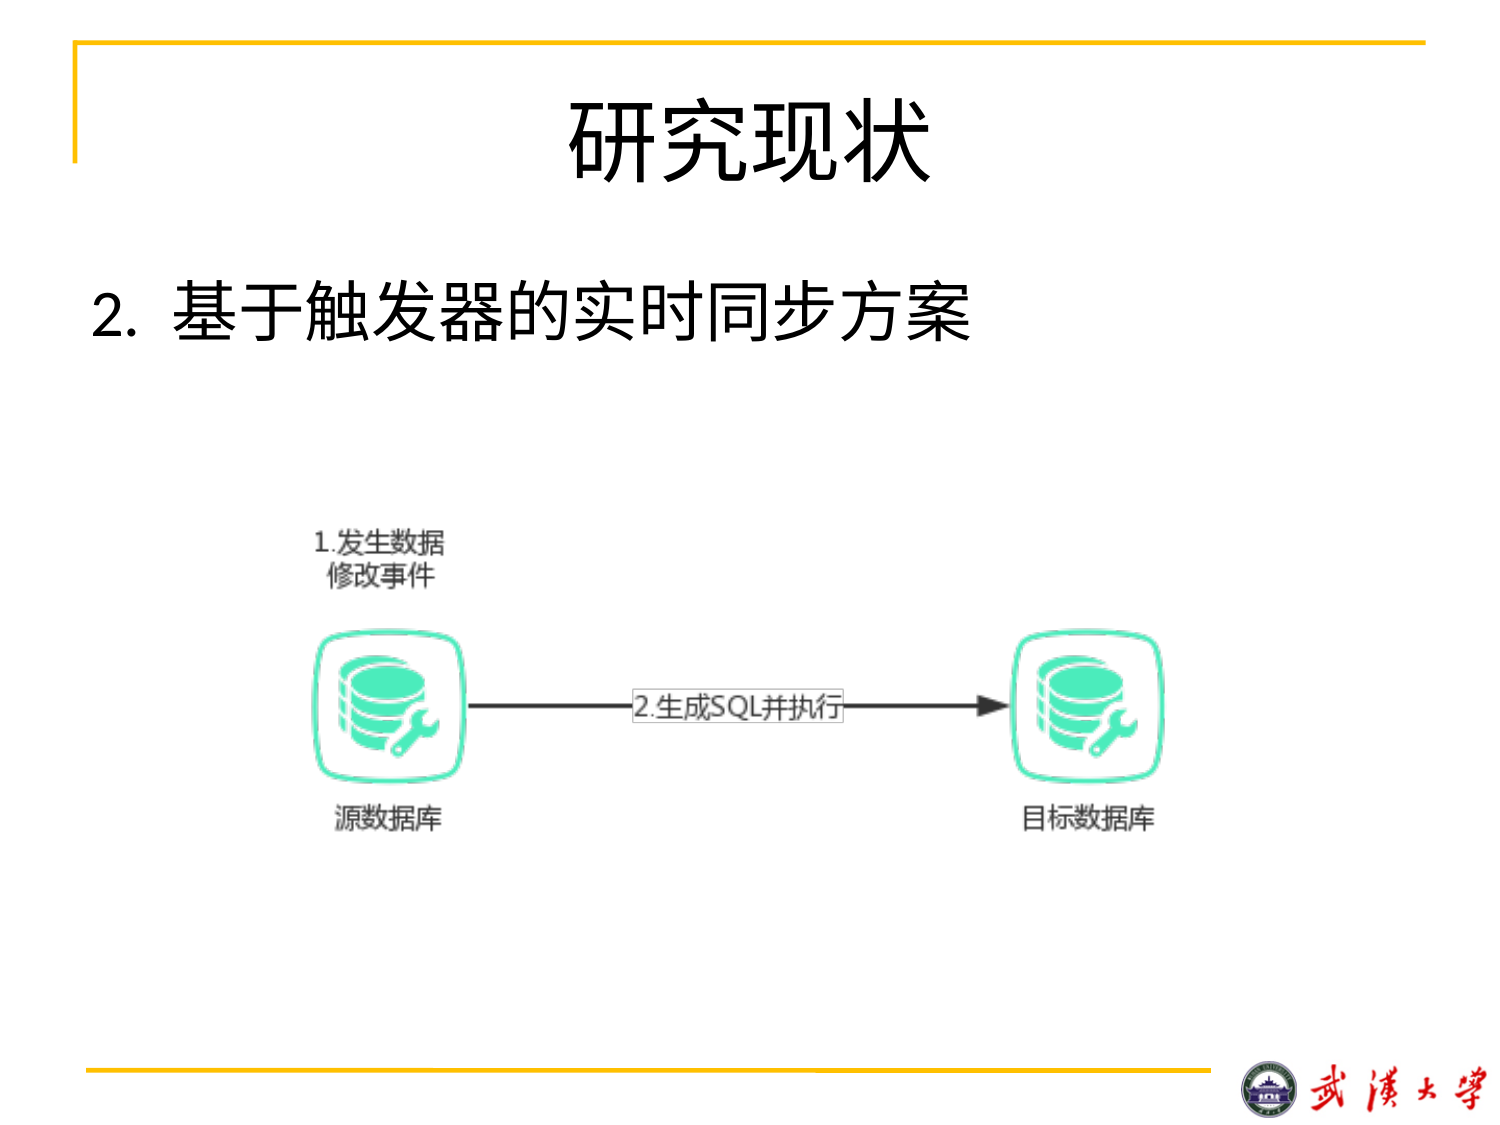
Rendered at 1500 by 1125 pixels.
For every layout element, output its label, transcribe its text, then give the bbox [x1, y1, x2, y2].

list 2. 基于触发器的实时同步方案 [75, 262, 1425, 1005]
title 研究现状 [75, 45, 1425, 233]
picture [1211, 1055, 1500, 1125]
picture [205, 433, 1294, 913]
